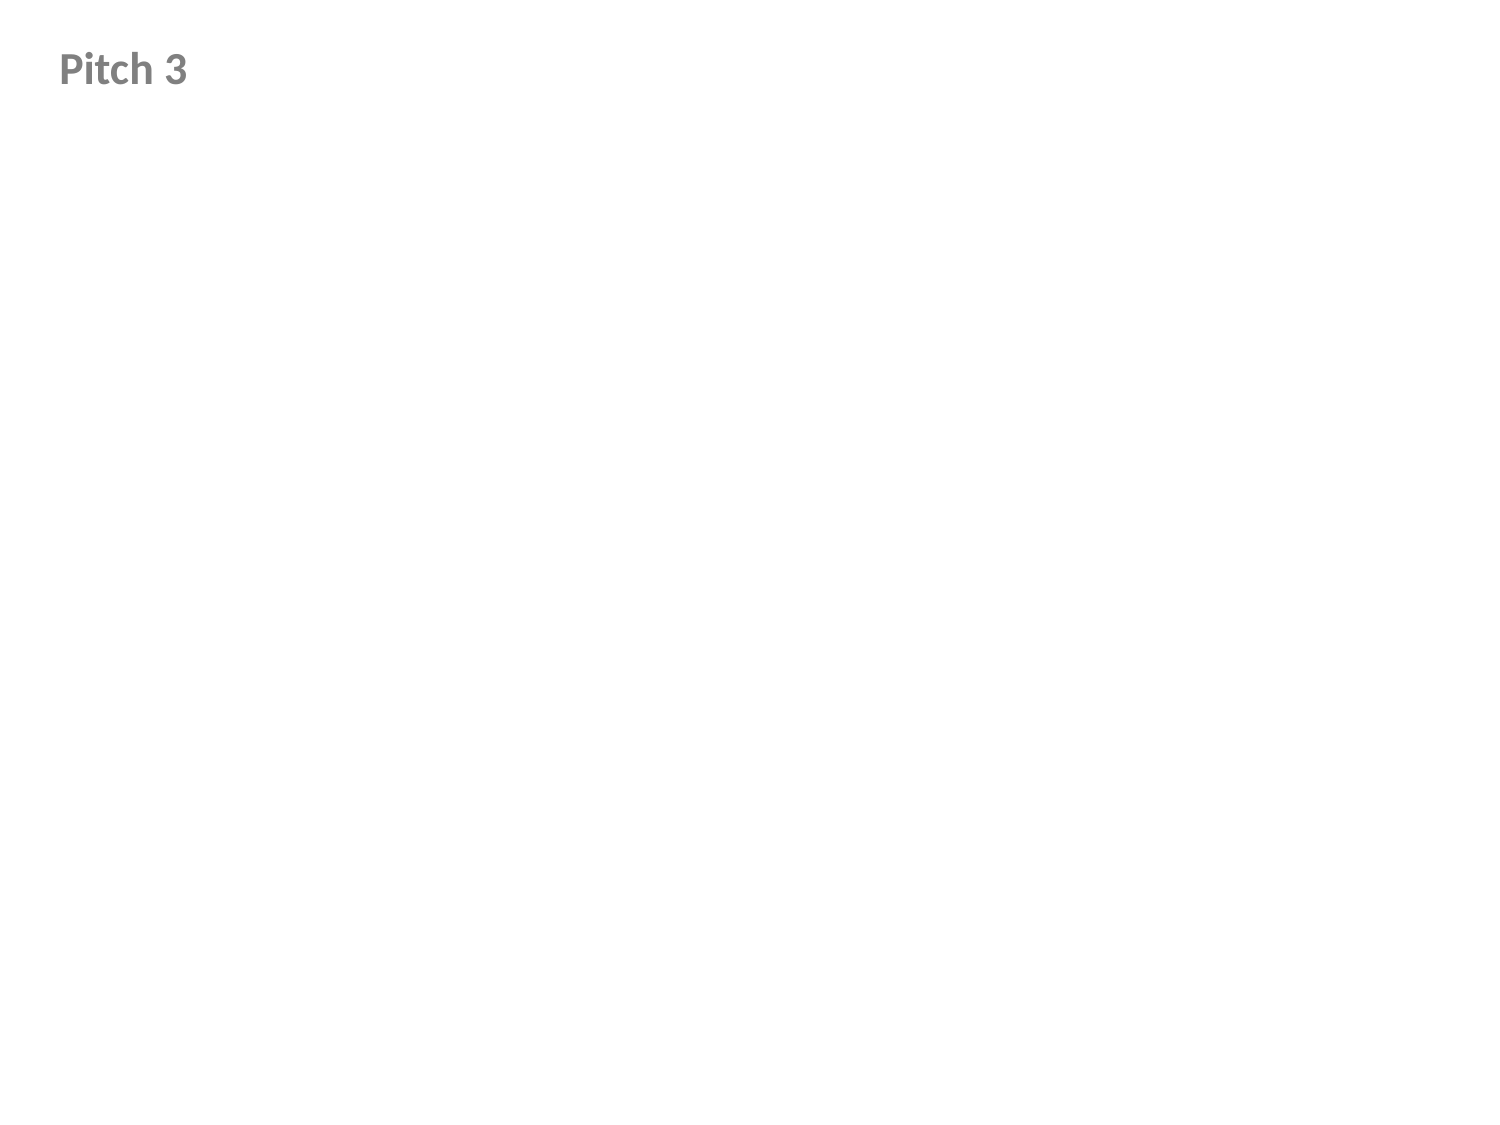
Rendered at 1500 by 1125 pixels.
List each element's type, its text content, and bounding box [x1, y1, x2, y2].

text_box Pitch 3 [44, 30, 204, 101]
